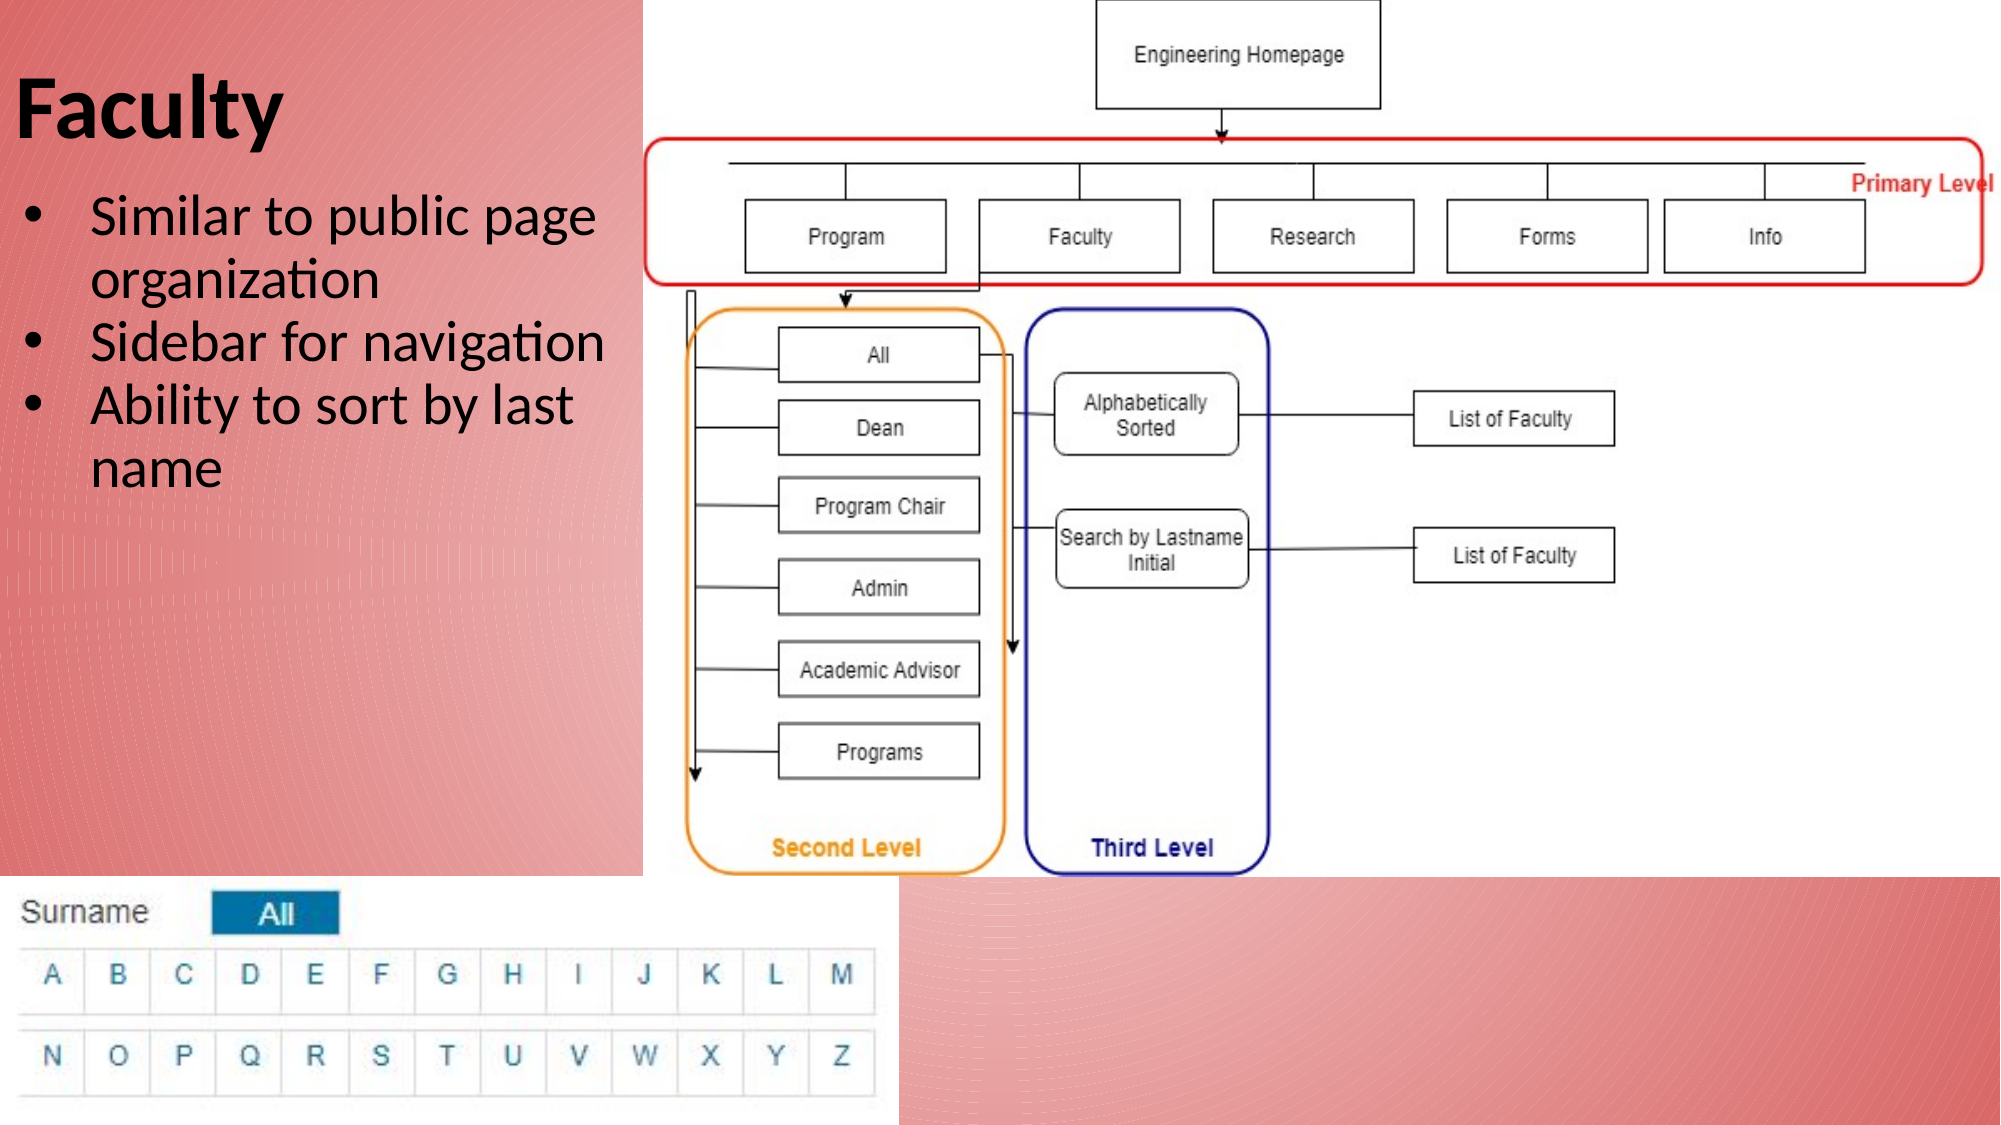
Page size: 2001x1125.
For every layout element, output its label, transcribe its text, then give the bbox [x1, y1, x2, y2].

picture [0, 0, 2000, 1125]
list Similar to public page organization Sidebar for navigation Ability to sort by last name [0, 177, 638, 874]
title Faculty [0, 0, 641, 177]
